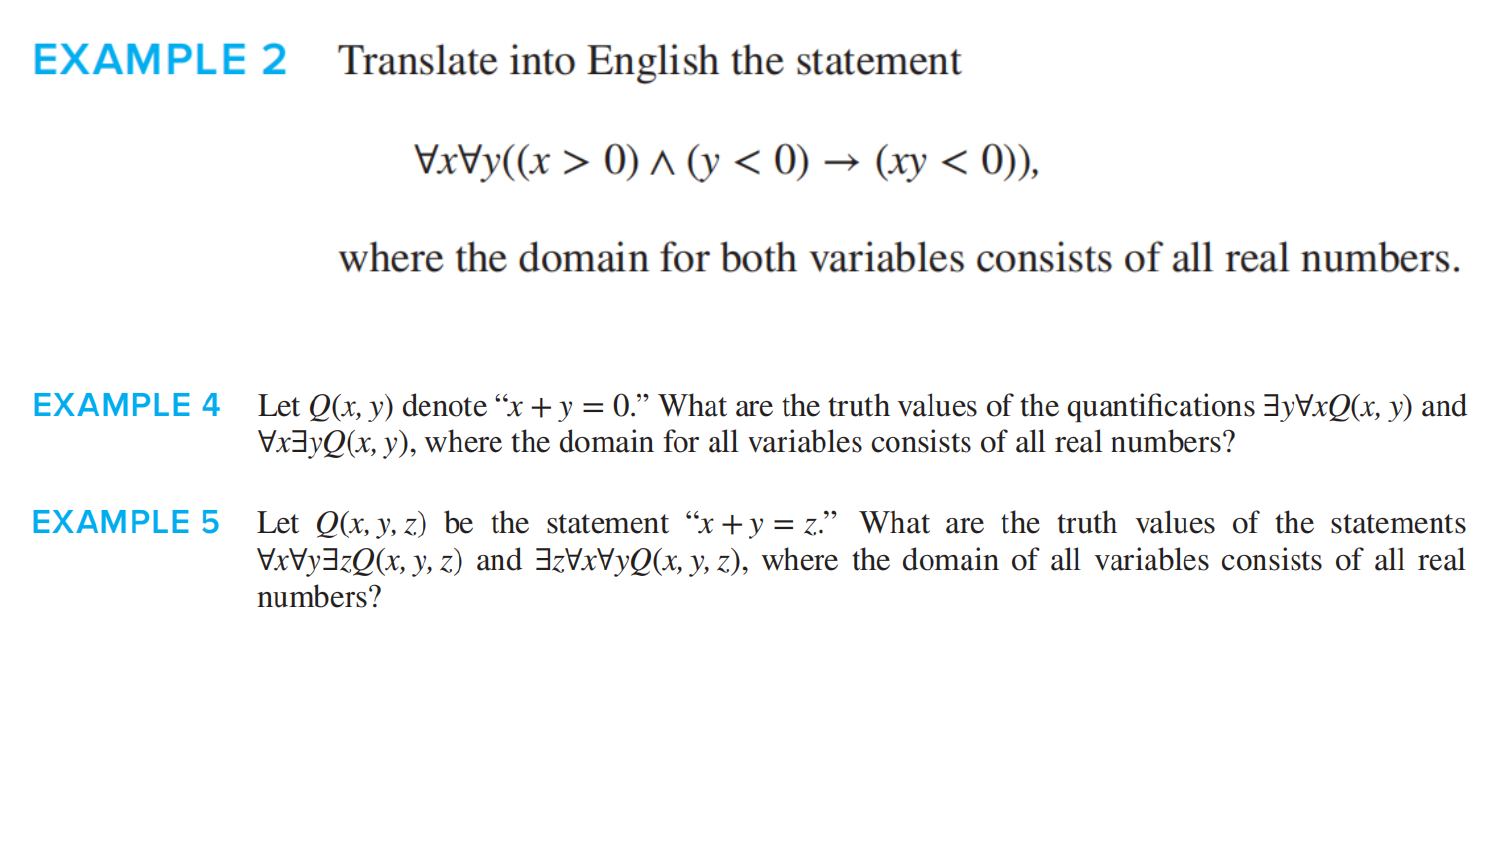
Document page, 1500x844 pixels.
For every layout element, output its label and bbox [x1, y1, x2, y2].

picture [24, 491, 1476, 624]
picture [24, 376, 1476, 468]
picture [24, 24, 1476, 295]
